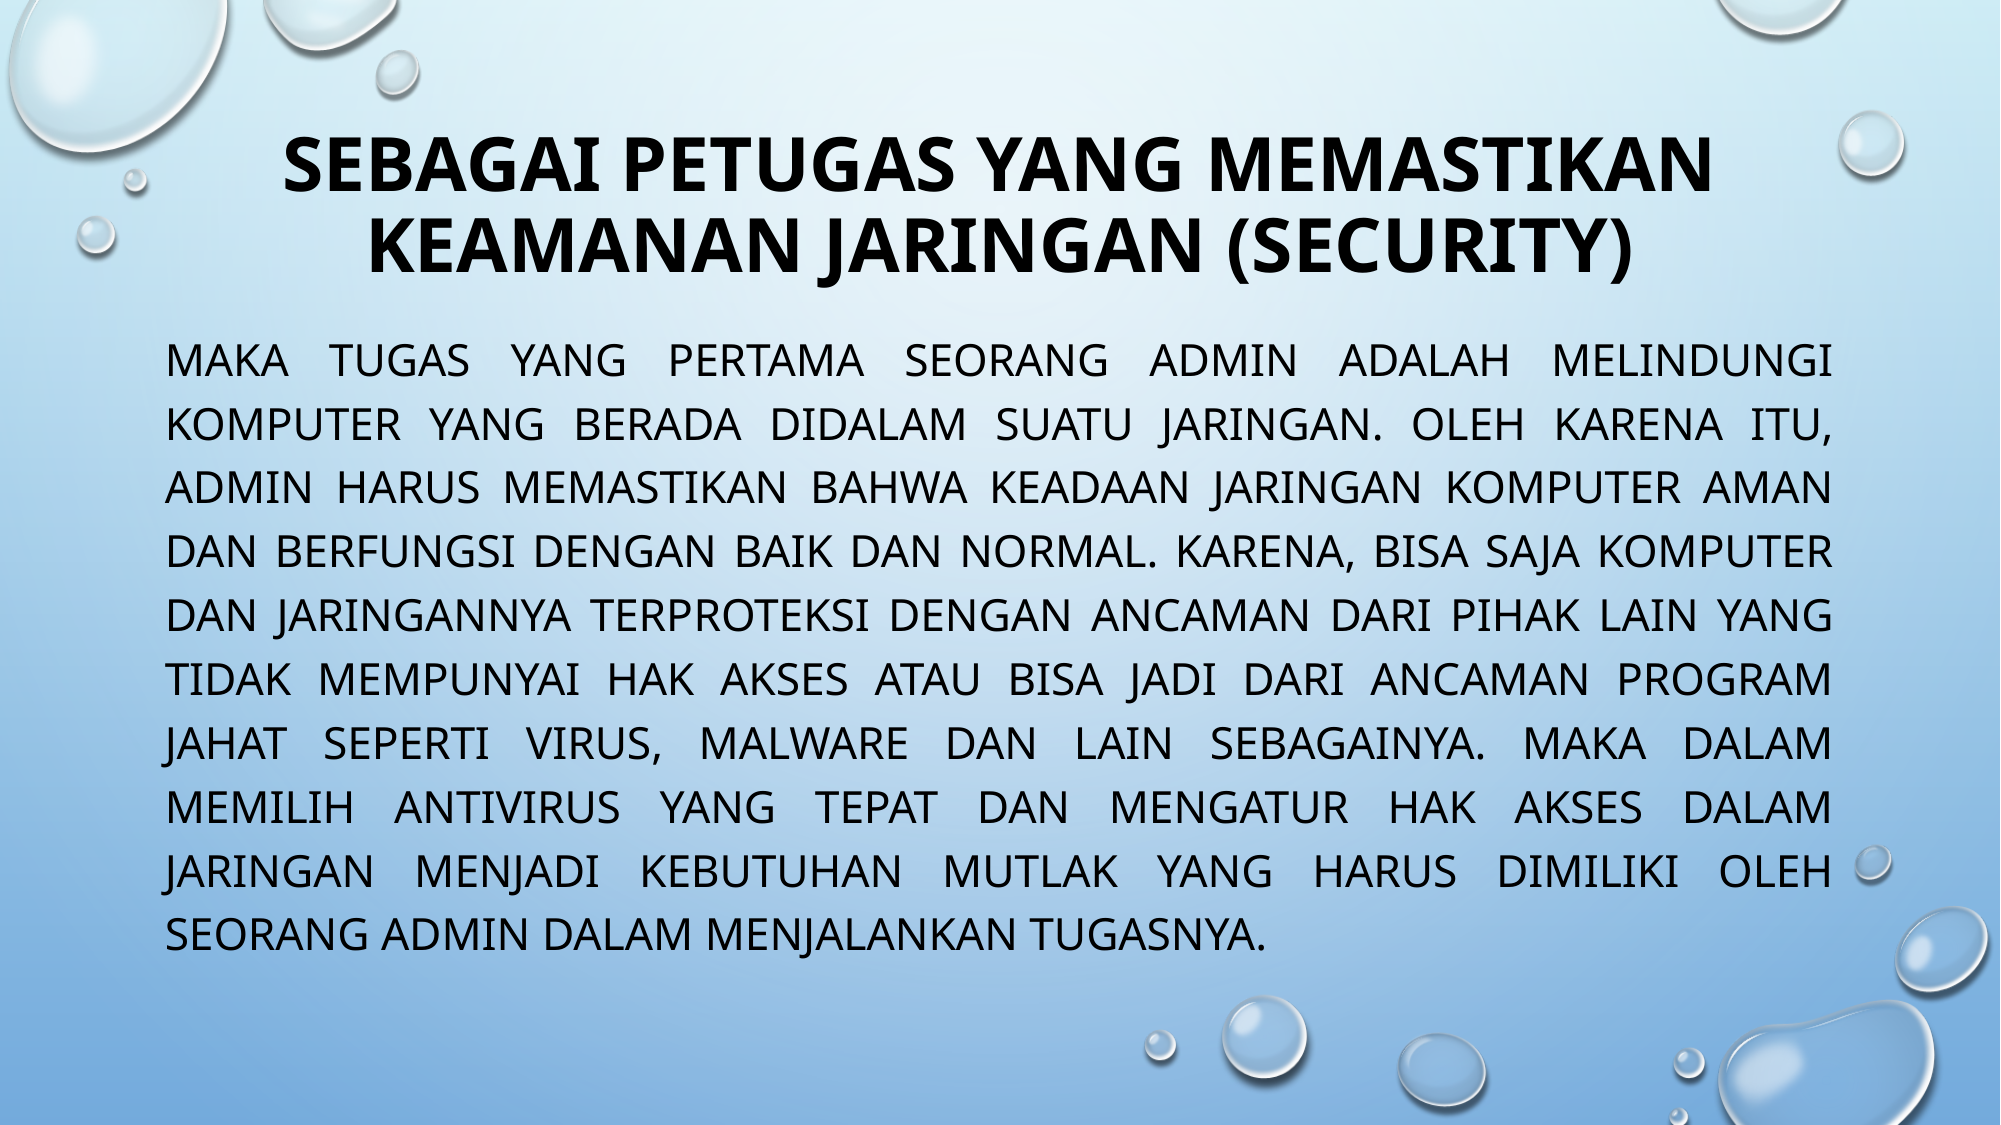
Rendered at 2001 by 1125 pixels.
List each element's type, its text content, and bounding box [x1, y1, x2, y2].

picture [0, 0, 2000, 1125]
list Maka tugas yang pertama seorang admin adalah melindungi komputer yang berada didalam suatu jaringan. Oleh karena itu, admin harus memastikan bahwa keadaan jaringan komputer aman dan berfungsi dengan baik dan normal. Karena, bisa saja komputer dan jaringannya terproteksi dengan ancaman dari pihak lain yang tidak mempunyai hak akses atau bisa jadi dari ancaman program jahat seperti virus, malware dan lain sebagainya. Maka dalam memilih antivirus yang tepat dan mengatur hak akses dalam jaringan menjadi kebutuhan mutlak yang harus dimiliki oleh seorang admin dalam menjalankan tugasnya. [149, 313, 1850, 1025]
title Sebagai petugas yang memastikan keamanan jaringan (security) [149, 101, 1851, 314]
